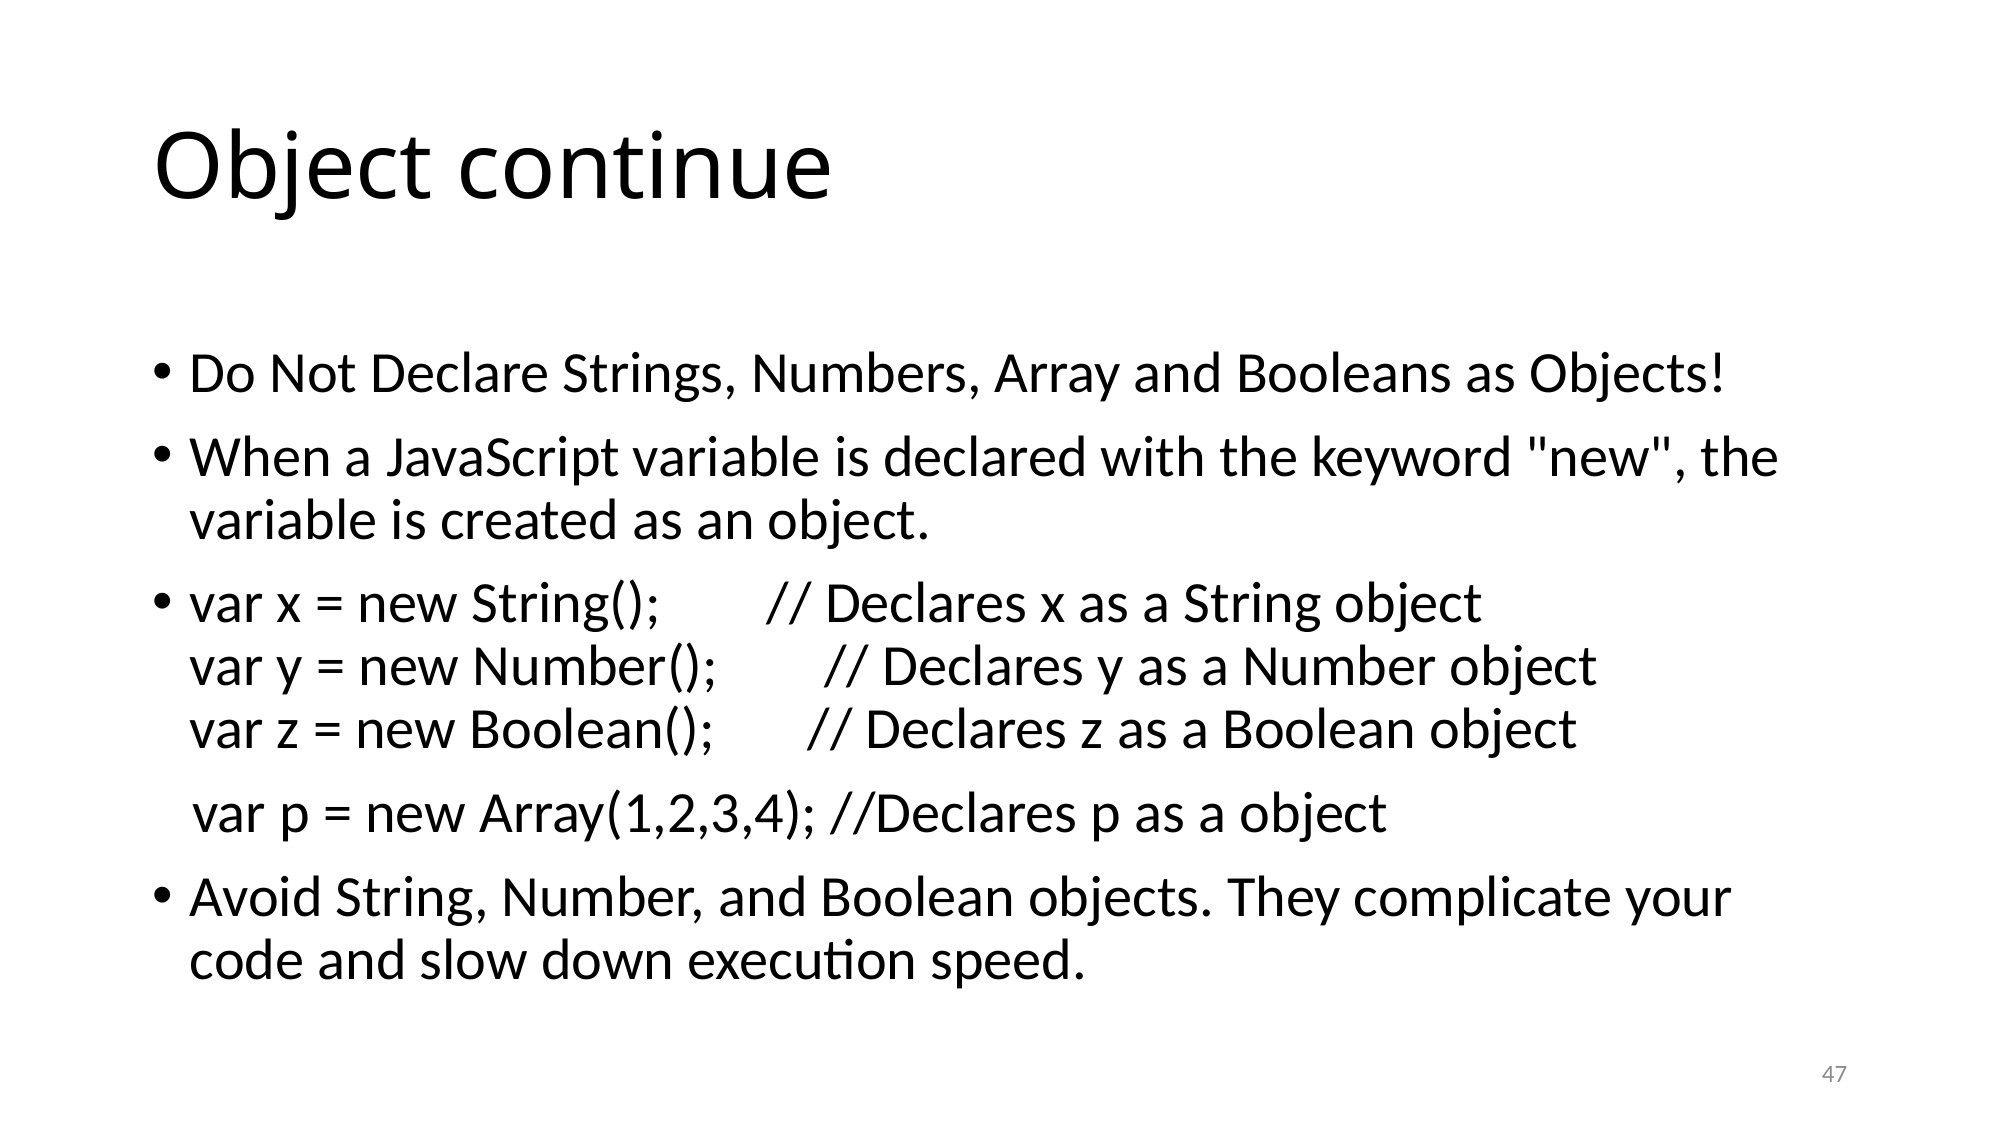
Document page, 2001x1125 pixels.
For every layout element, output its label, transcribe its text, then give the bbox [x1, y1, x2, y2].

title Object continue [137, 59, 1863, 278]
slide_number 47 [1412, 1042, 1863, 1103]
list Do Not Declare Strings, Numbers, Array and Booleans as Objects! When a JavaScript variable is declared with the keyword "new", the variable is created as an object. var x = new String(); // Declares x as a String object var y = new Number(); // Declares y as a Number object var z = new Boolean(); // Declares z as a Boolean object var p = new Array(1,2,3,4); //Declares p as a object Avoid String, Number, and Boolean objects. They complicate your code and slow down execution speed. [137, 334, 1863, 1023]
